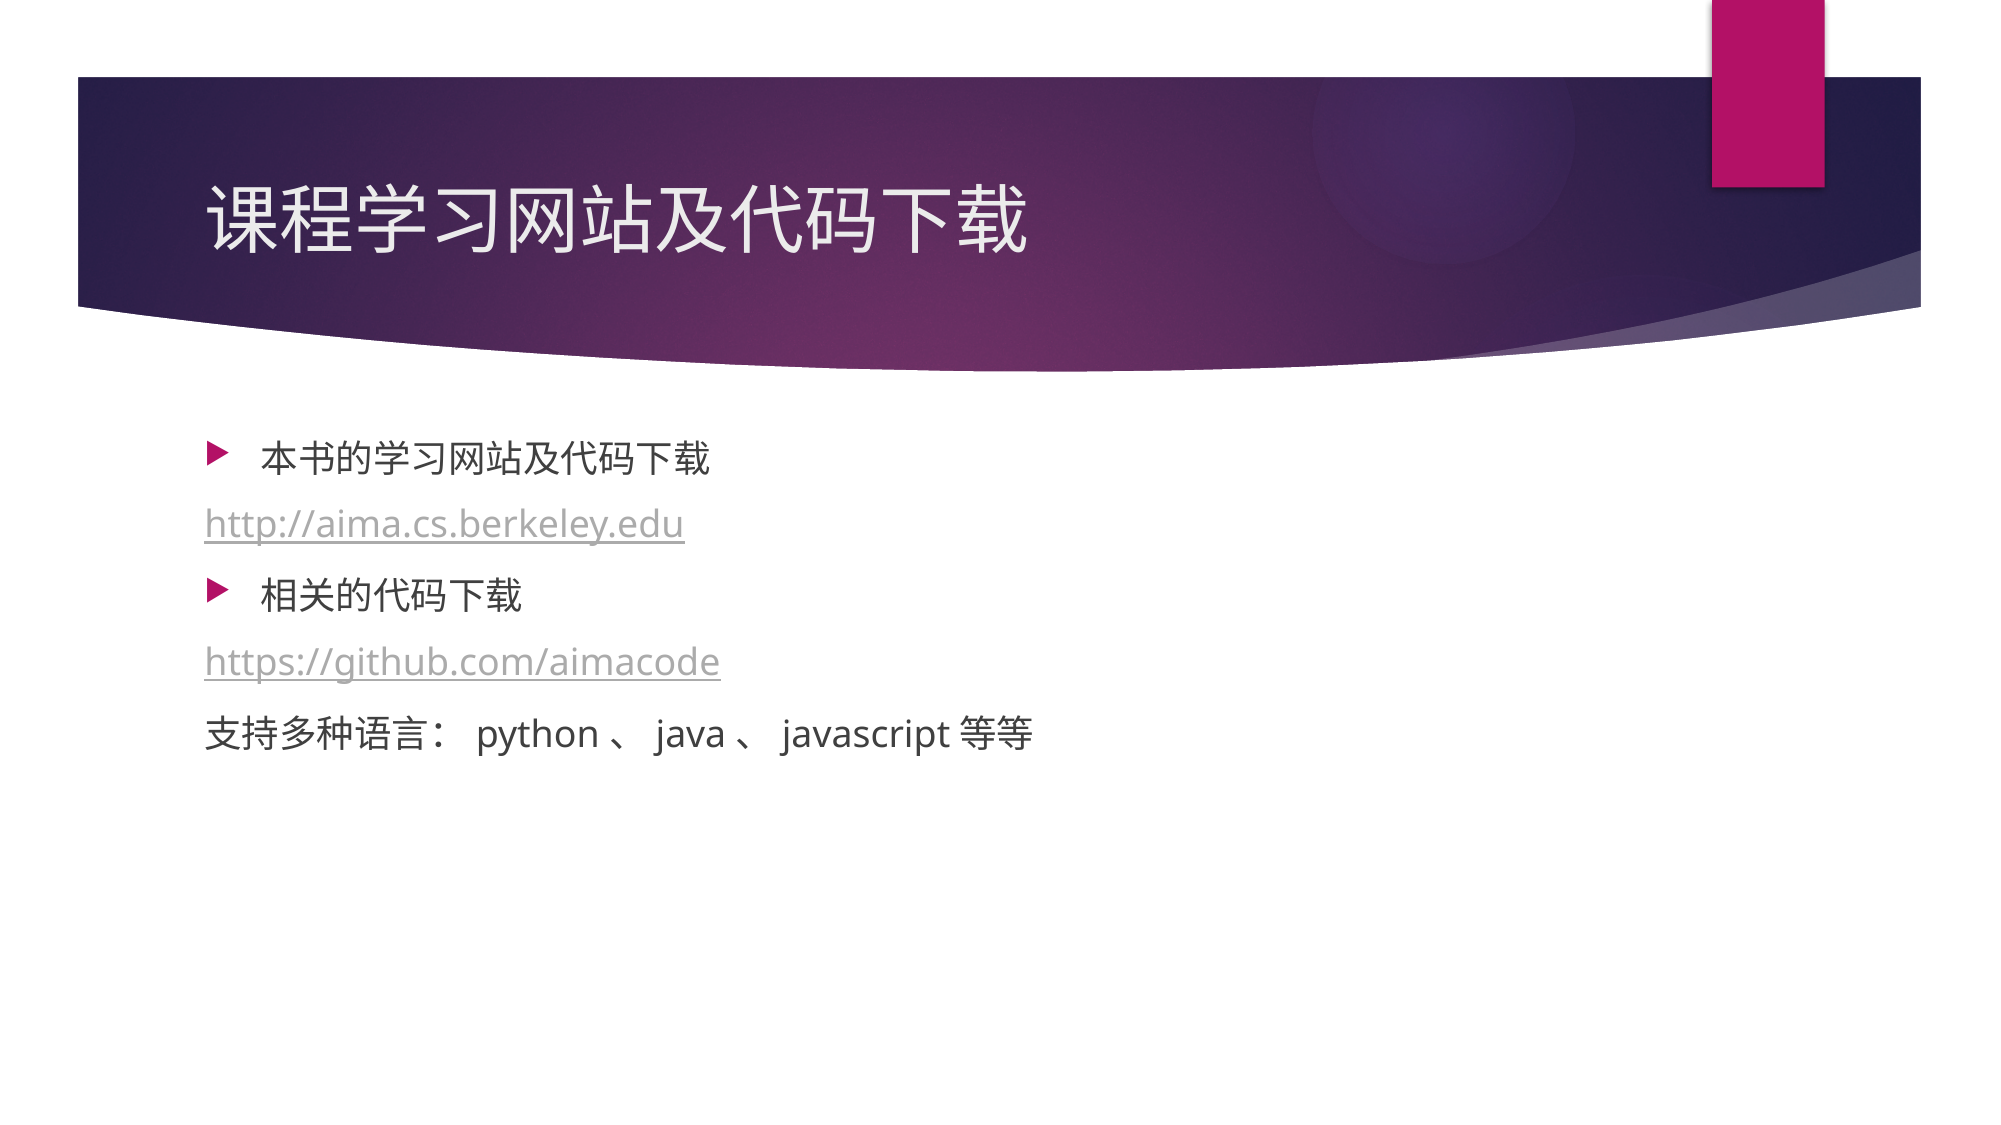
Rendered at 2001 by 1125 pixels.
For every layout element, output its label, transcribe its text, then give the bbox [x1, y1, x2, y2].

title 课程学习网站及代码下载 [189, 159, 1627, 276]
list 本书的学习网站及代码下载 http://aima.cs.berkeley.edu 相关的代码下载 https://github.com/aimacode 支持多种语言：python、java、javascript等等 [189, 427, 1638, 988]
